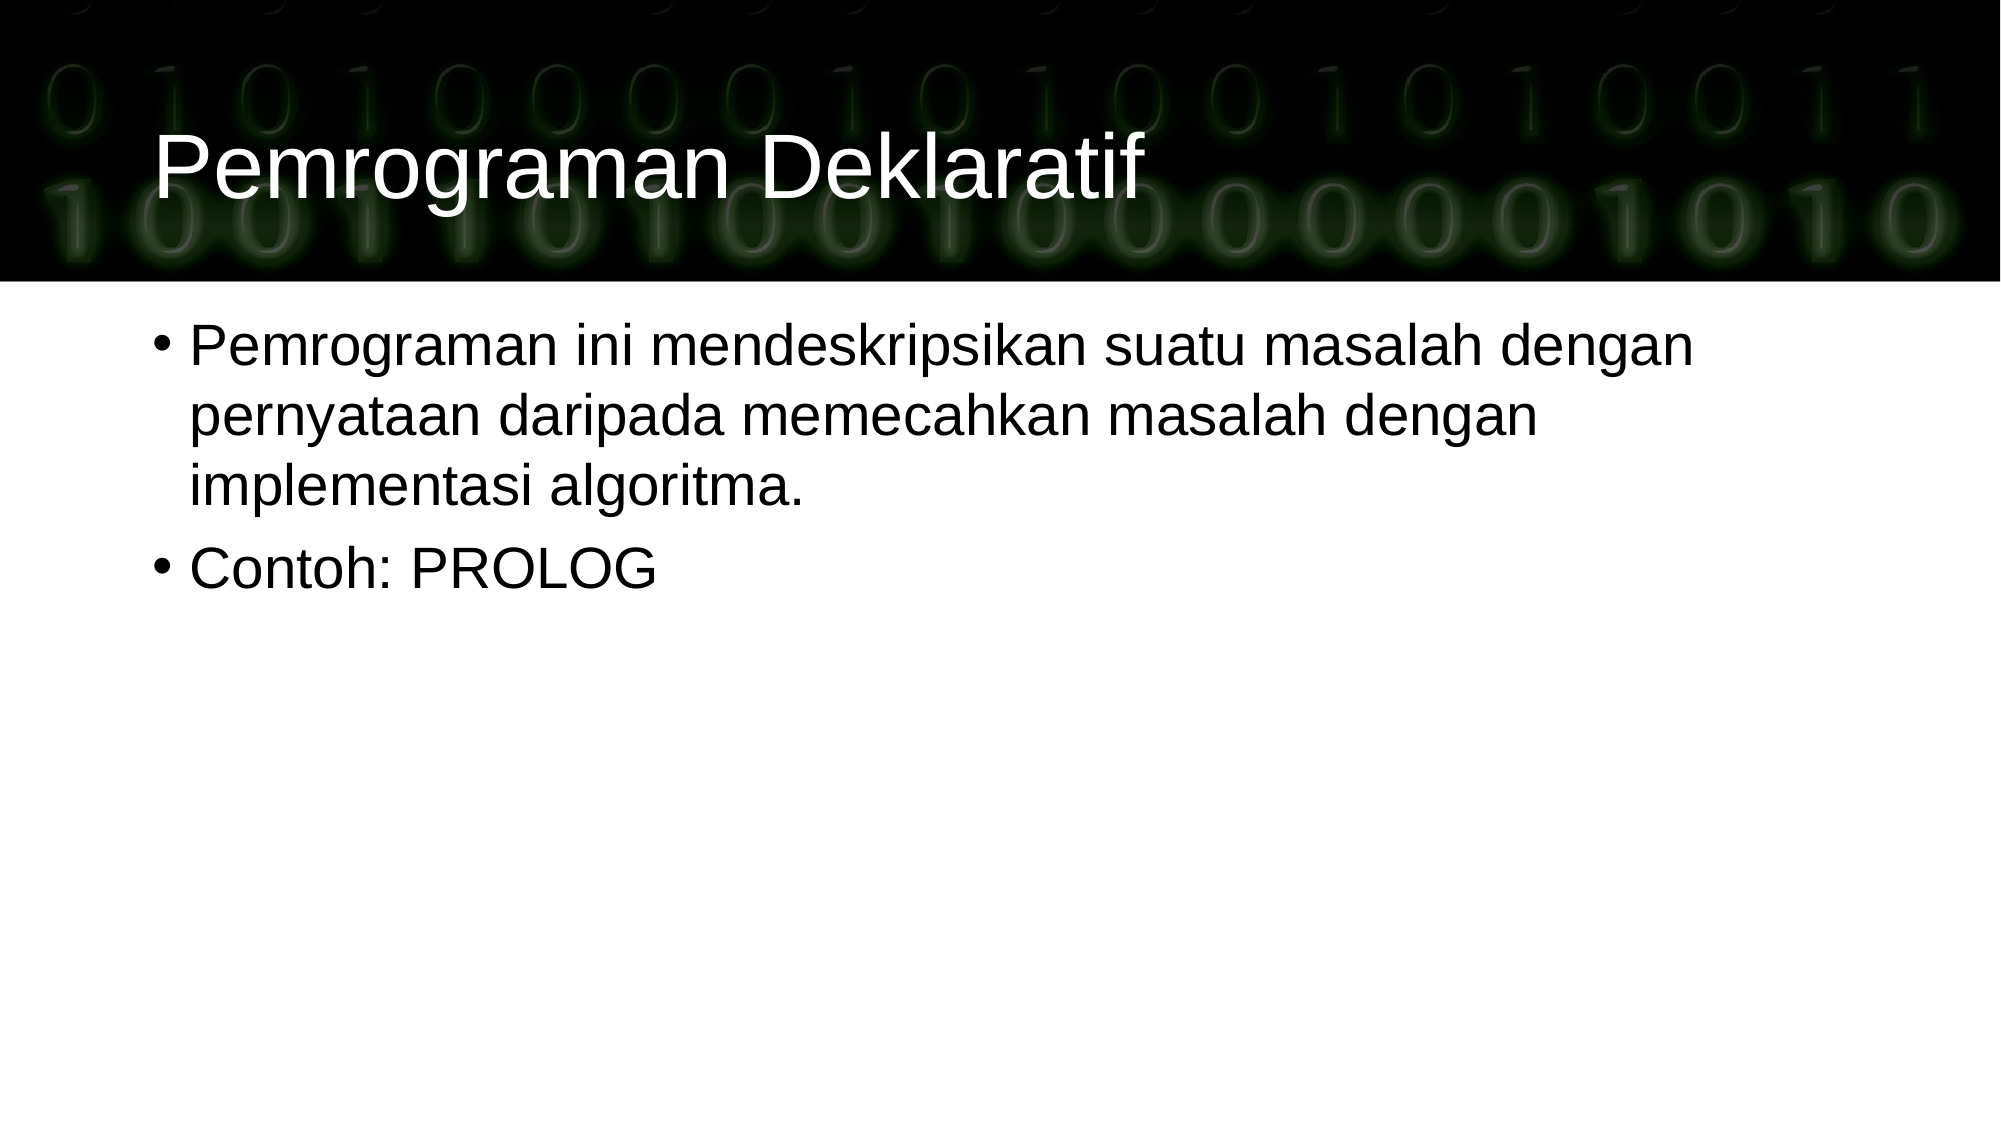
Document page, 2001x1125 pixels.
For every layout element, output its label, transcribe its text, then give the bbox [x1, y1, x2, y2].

list Pemrograman ini mendeskripsikan suatu masalah dengan pernyataan daripada memecahkan masalah dengan implementasi algoritma. Contoh: PROLOG [137, 299, 1863, 1014]
title Pemrograman Deklaratif [137, 59, 1863, 278]
picture [0, 0, 2001, 1125]
